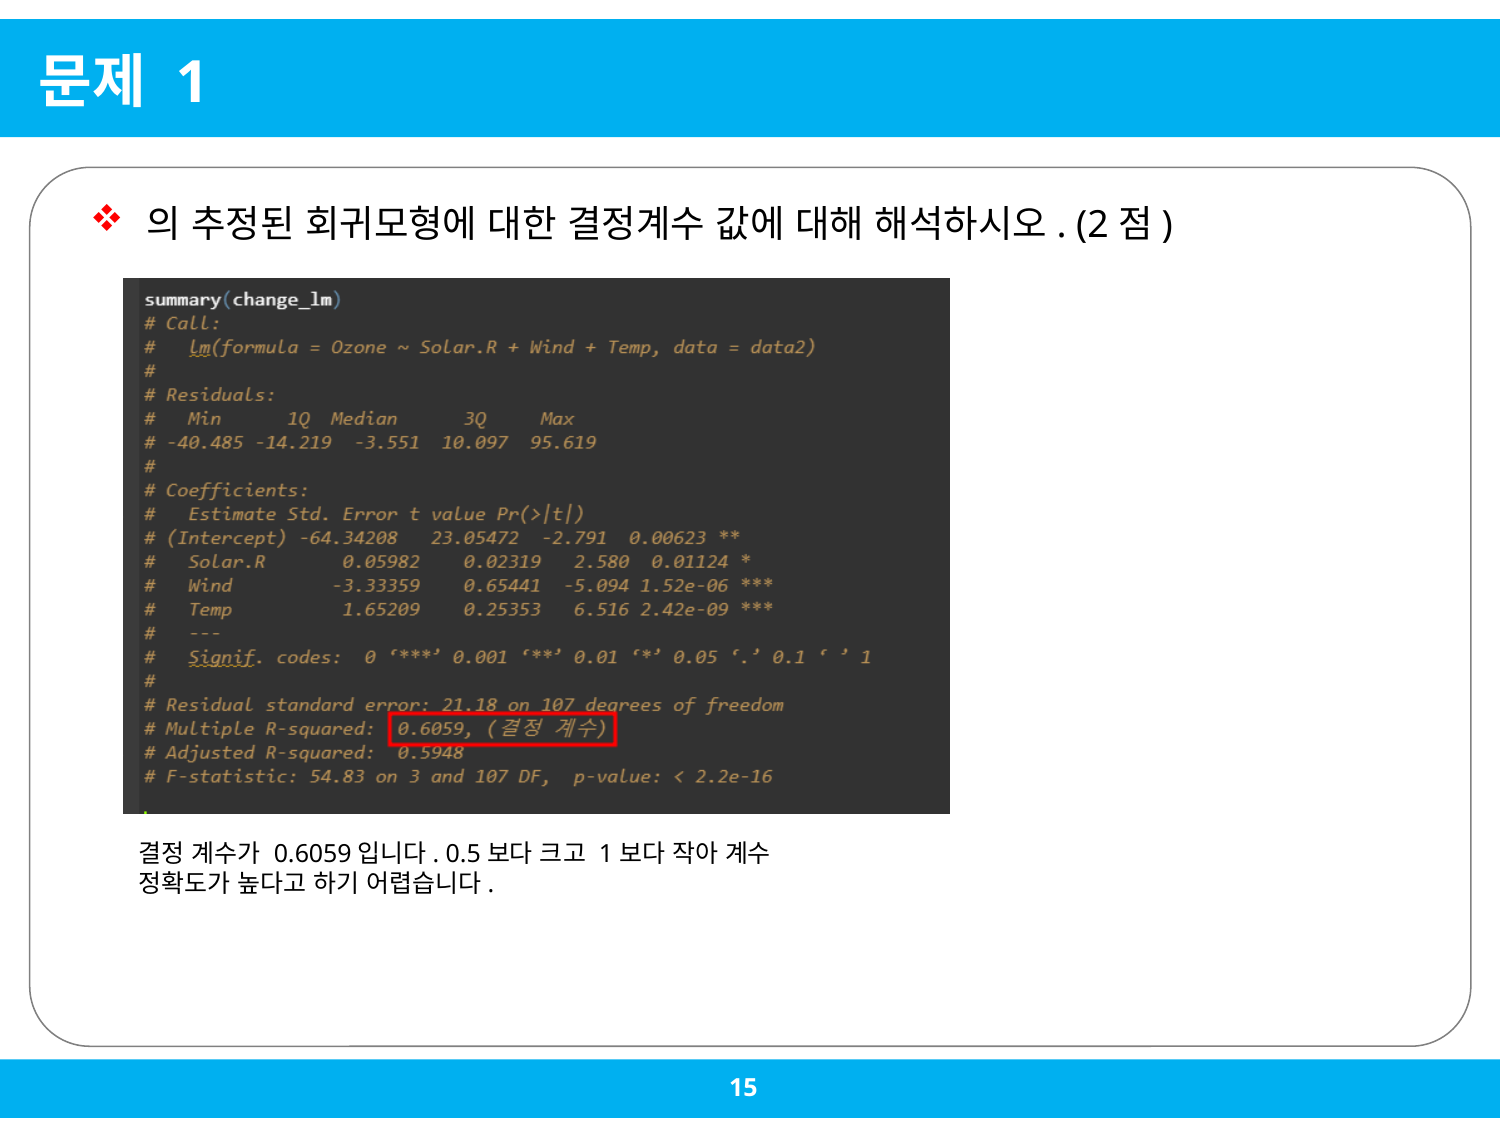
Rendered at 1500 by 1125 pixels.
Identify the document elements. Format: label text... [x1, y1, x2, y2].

list 의 추정된 회귀모형에 대한 결정계수 값에 대해 해석하시오. (2점) [75, 192, 1425, 1022]
text_box 결정 계수가 0.6059입니다. 0.5보다 크고 1보다 작아 계수 정확도가 높다고 하기 어렵습니다. [123, 830, 809, 906]
slide_number 15 [0, 1058, 1500, 1119]
title 문제 1 [23, 20, 1374, 138]
picture [123, 278, 951, 814]
